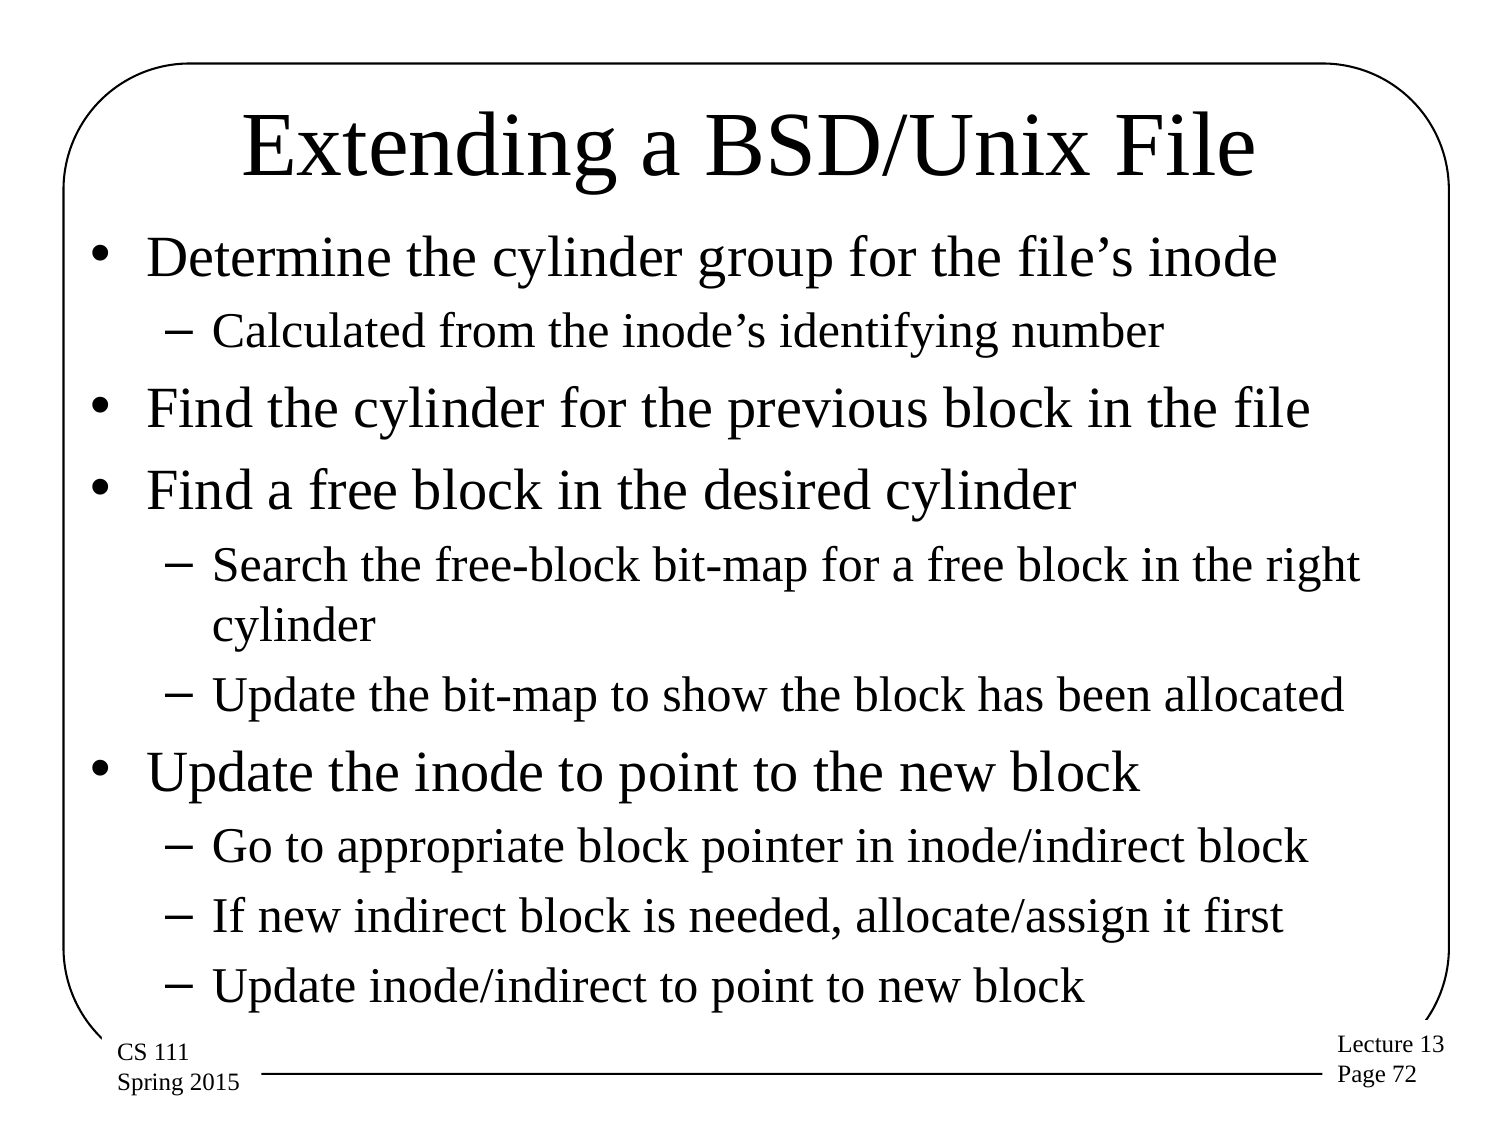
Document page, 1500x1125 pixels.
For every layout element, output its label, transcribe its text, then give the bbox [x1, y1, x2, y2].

title Extending a BSD/Unix File [74, 44, 1426, 210]
list Determine the cylinder group for the file’s inode Calculated from the inode’s identifying number Find the cylinder for the previous block in the file Find a free block in the desired cylinder Search the free-block bit-map for a free block in the right cylinder Update the bit-map to show the block has been allocated Update the inode to point to the new block Go to appropriate block pointer in inode/indirect block If new indirect block is needed, allocate/assign it first Update inode/indirect to point to new block [74, 210, 1426, 954]
